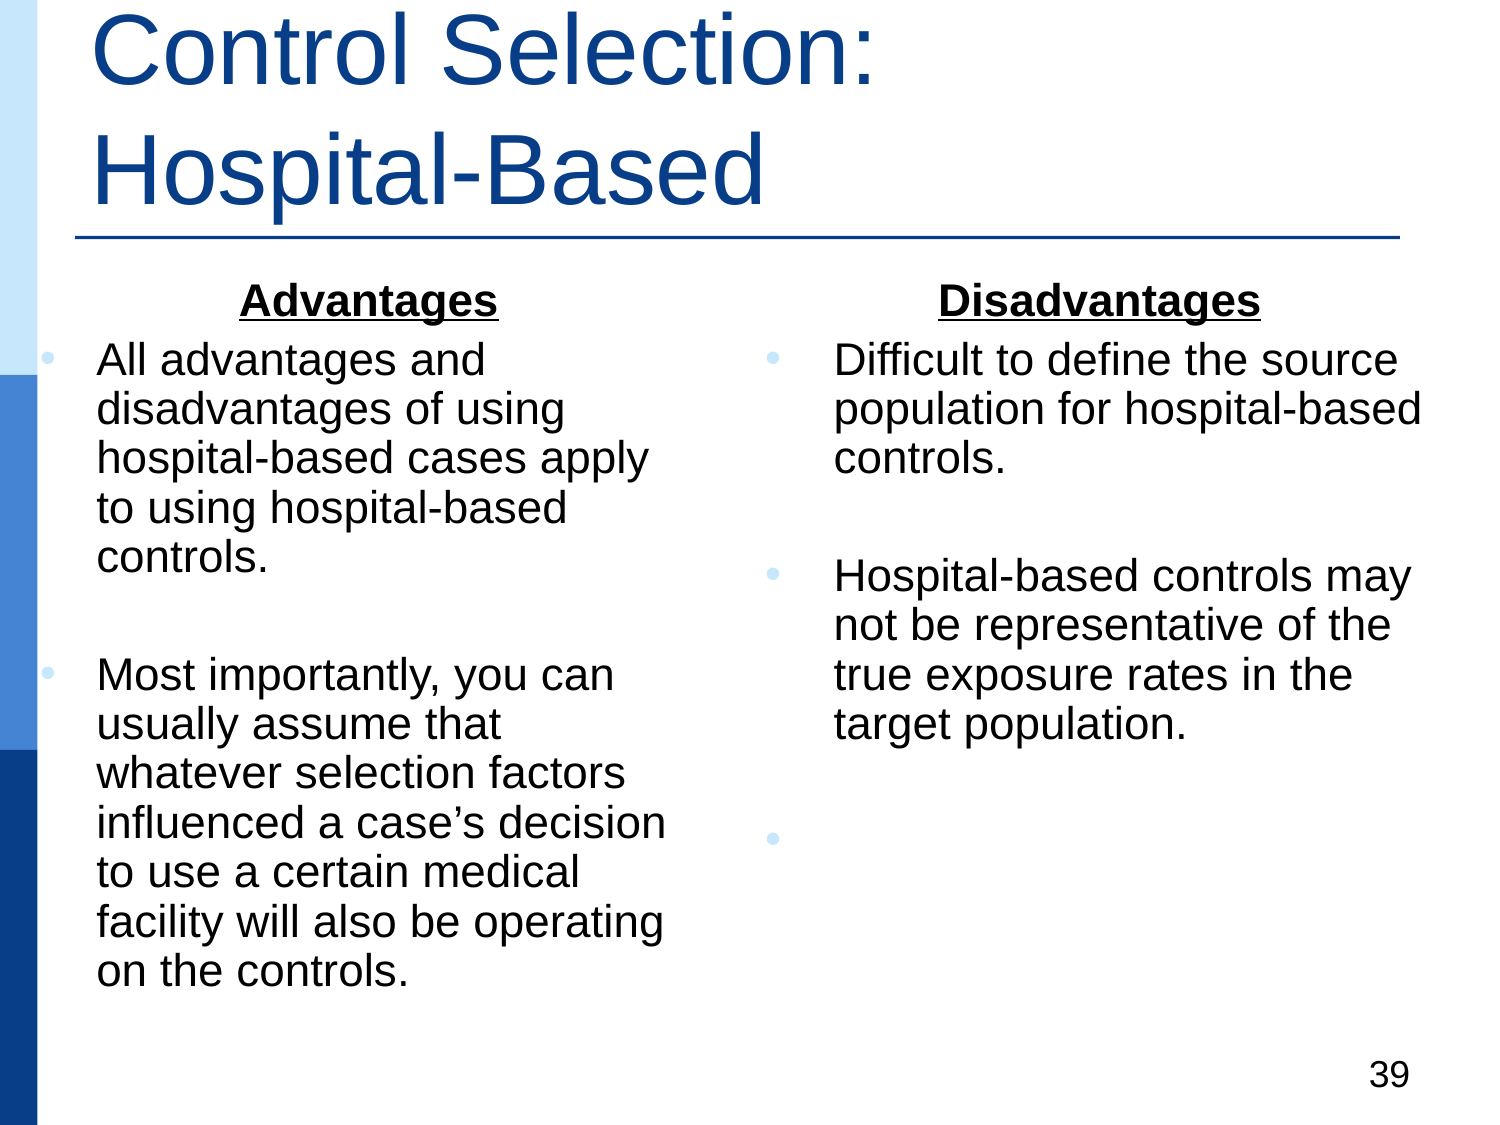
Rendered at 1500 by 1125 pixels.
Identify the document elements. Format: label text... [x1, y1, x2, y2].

list Advantages All advantages and disadvantages of using hospital-based cases apply to using hospital-based controls. Most importantly, you can usually assume that whatever selection factors influenced a case’s decision to use a certain medical facility will also be operating on the controls. [24, 269, 713, 1076]
title Control Selection: Hospital-Based [74, 45, 1426, 233]
slide_number 39 [1074, 1042, 1425, 1103]
list Disadvantages Difficult to define the source population for hospital-based controls. Hospital-based controls may not be representative of the true exposure rates in the target population. [749, 269, 1451, 1076]
